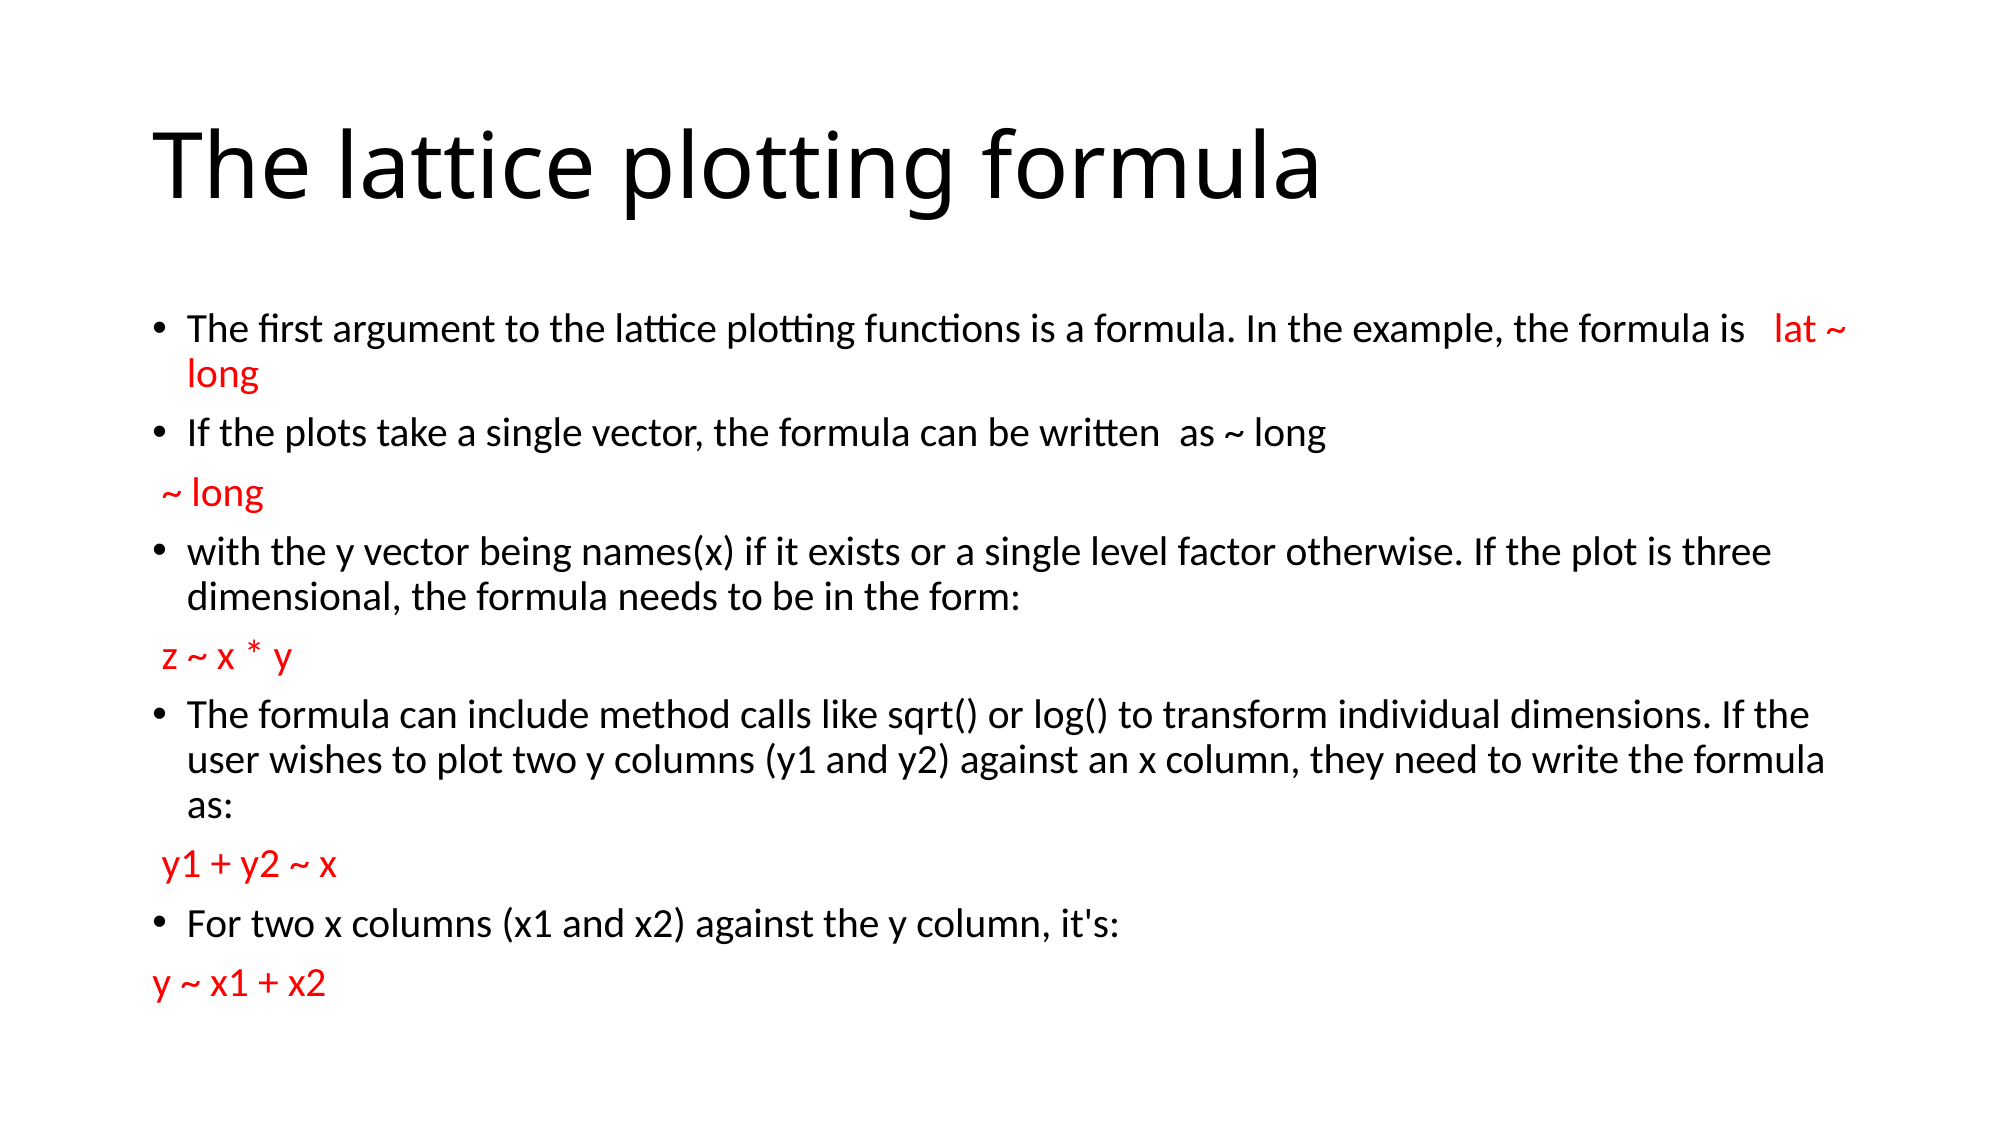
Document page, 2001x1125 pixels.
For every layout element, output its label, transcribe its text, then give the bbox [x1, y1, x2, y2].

title The lattice plotting formula [137, 59, 1863, 278]
list The first argument to the lattice plotting functions is a formula. In the example, the formula is lat ~ long If the plots take a single vector, the formula can be written as ~ long ~ long with the y vector being names(x) if it exists or a single level factor otherwise. If the plot is three dimensional, the formula needs to be in the form: z ~ x * y The formula can include method calls like sqrt() or log() to transform individual dimensions. If the user wishes to plot two y columns (y1 and y2) against an x column, they need to write the formula as: y1 + y2 ~ x For two x columns (x1 and x2) against the y column, it's: y ~ x1 + x2 [137, 299, 1863, 1014]
